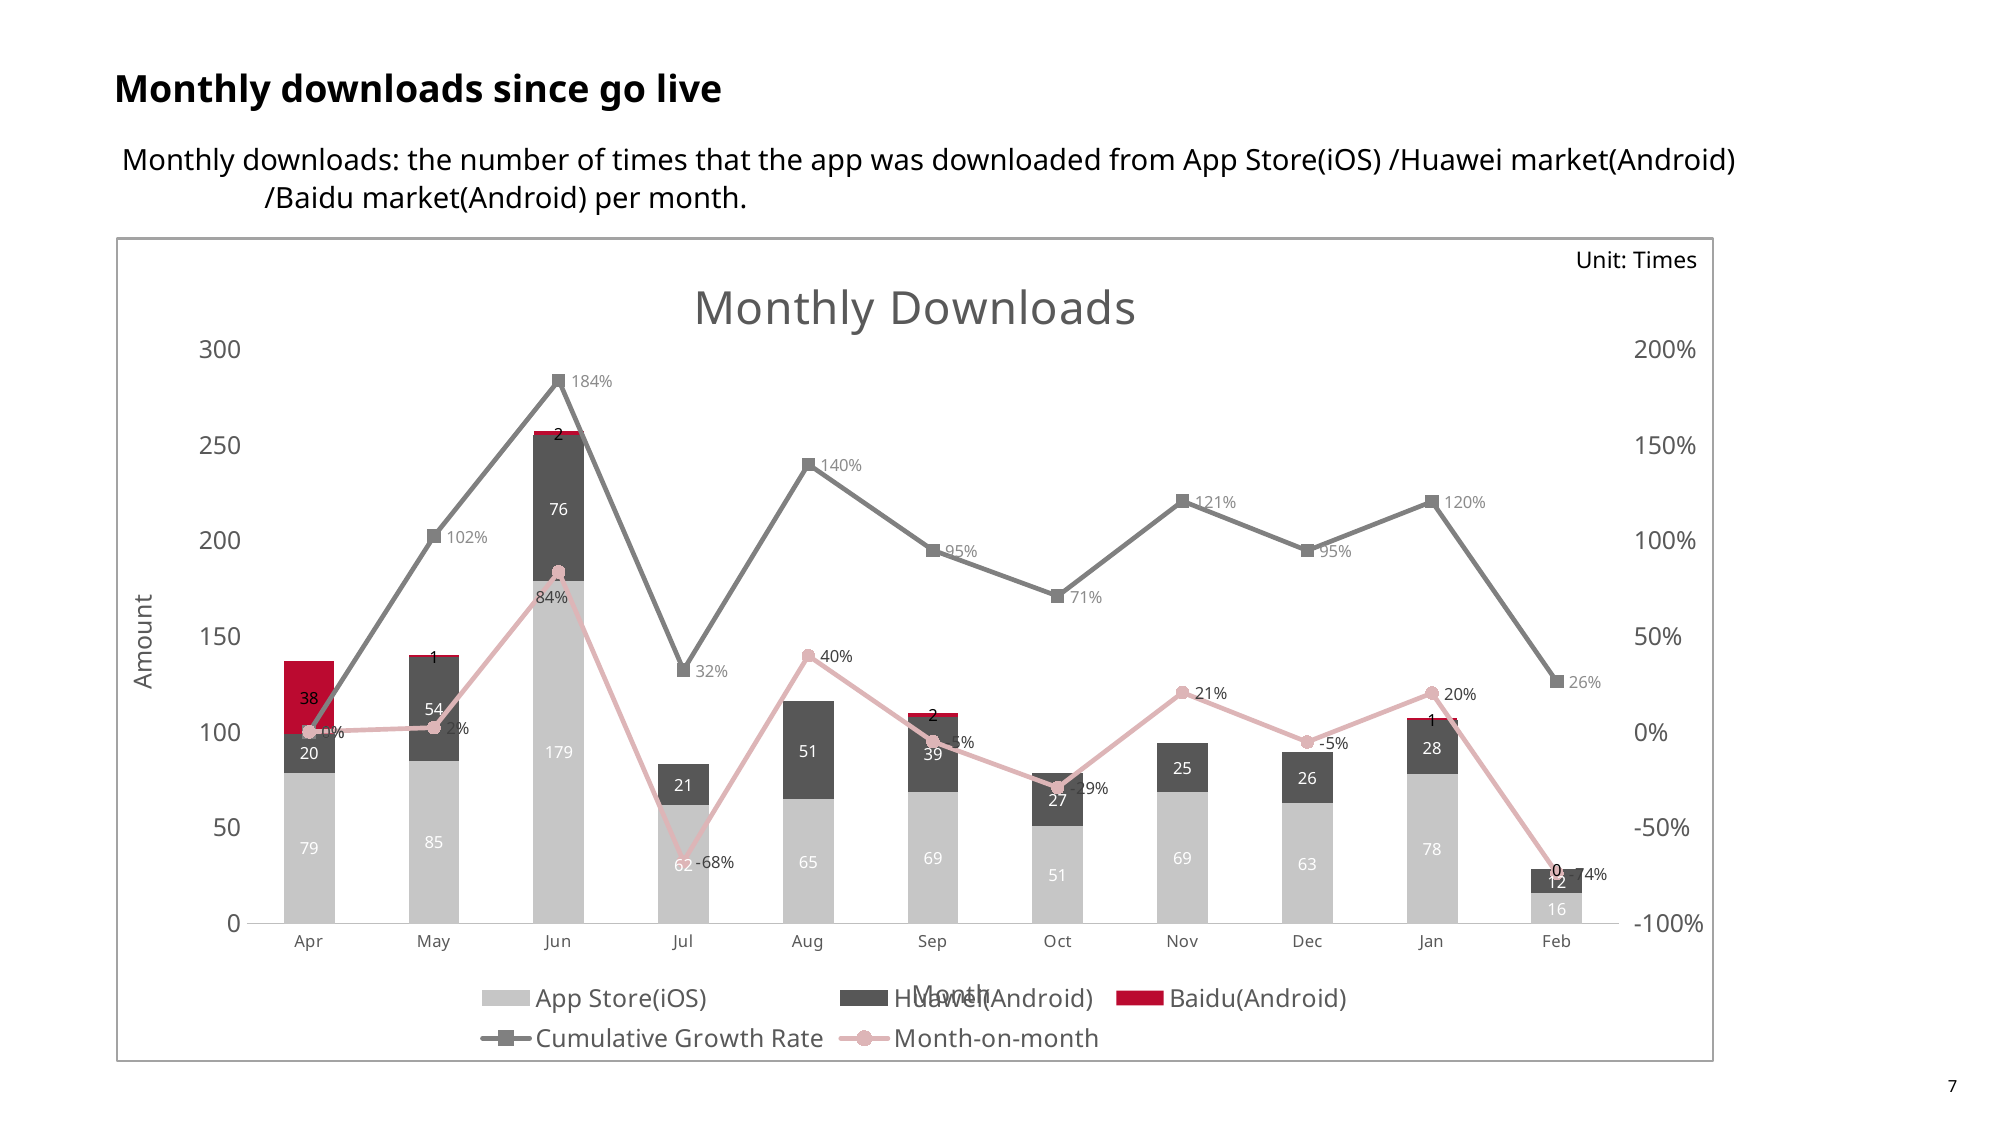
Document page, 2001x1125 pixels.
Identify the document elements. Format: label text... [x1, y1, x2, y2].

title Monthly downloads since go live [114, 60, 1975, 161]
chart [115, 237, 1715, 1063]
text_box Monthly downloads: the number of times that the app was downloaded from App Store(iOS) /Huawei market(Android) /Baidu market(Android) per month. [121, 137, 1745, 215]
